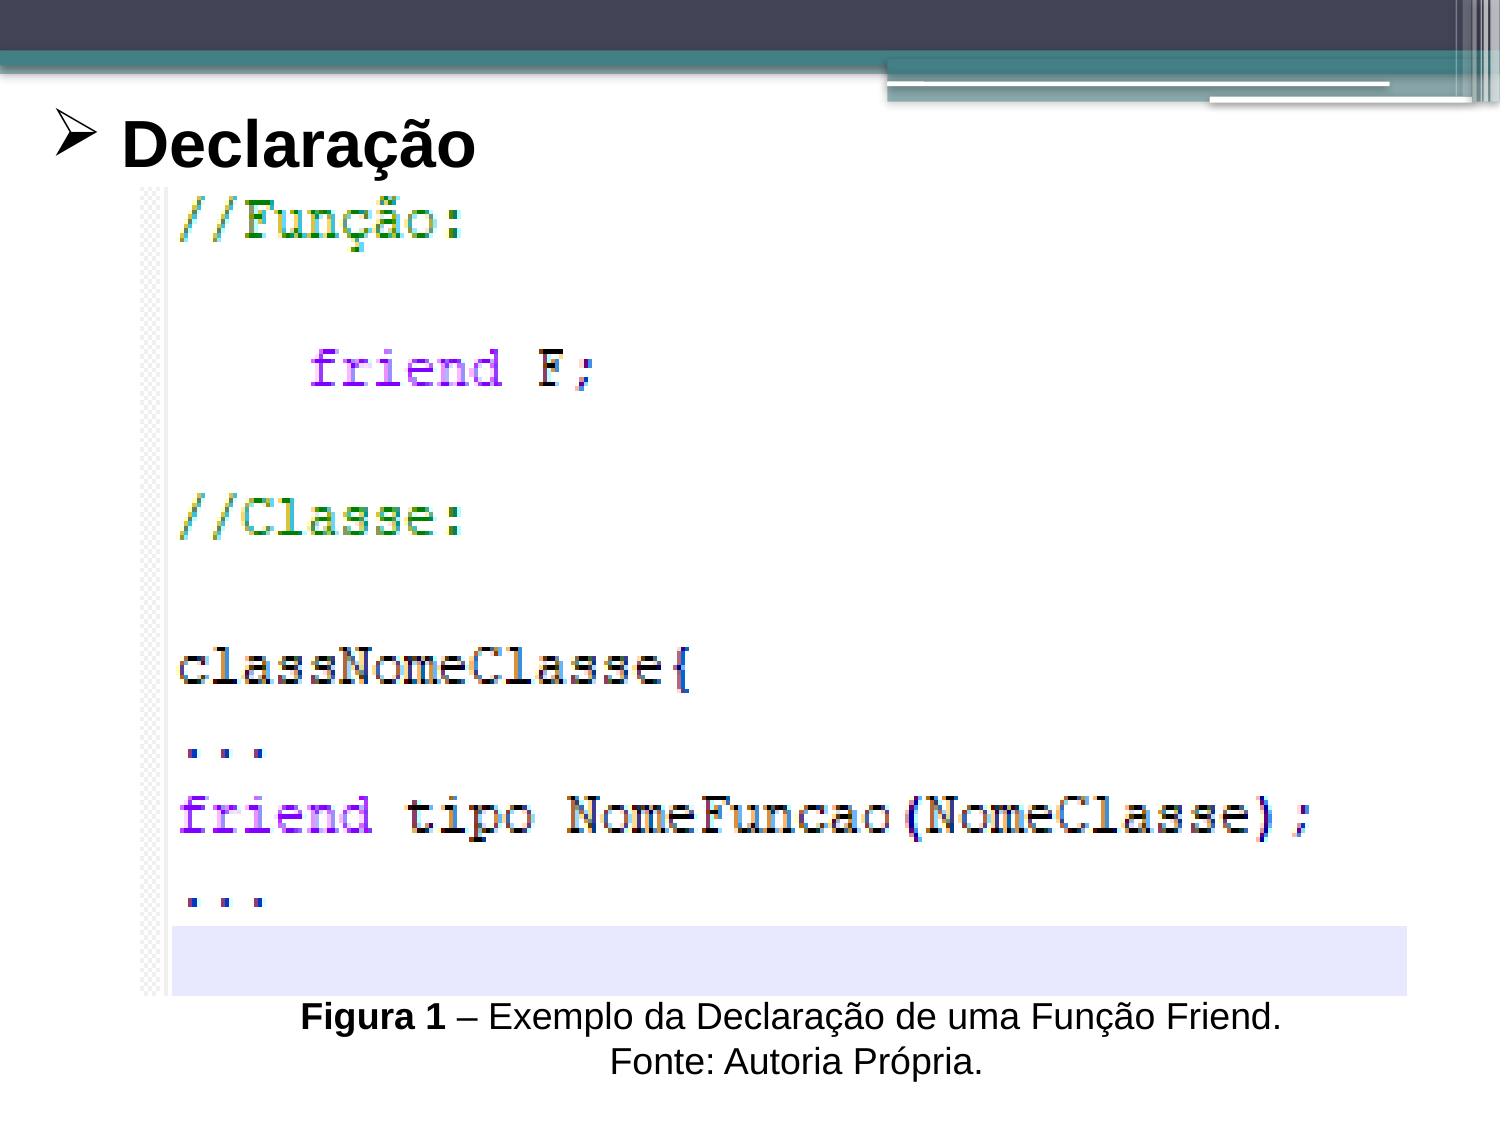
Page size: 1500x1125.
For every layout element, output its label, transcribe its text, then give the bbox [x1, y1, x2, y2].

text_box Declaração [35, 93, 1278, 189]
text_box Figura 1 – Exemplo da Declaração de uma Função Friend. Fonte: Autoria Própria. [152, 984, 1442, 1090]
picture [140, 187, 1407, 997]
